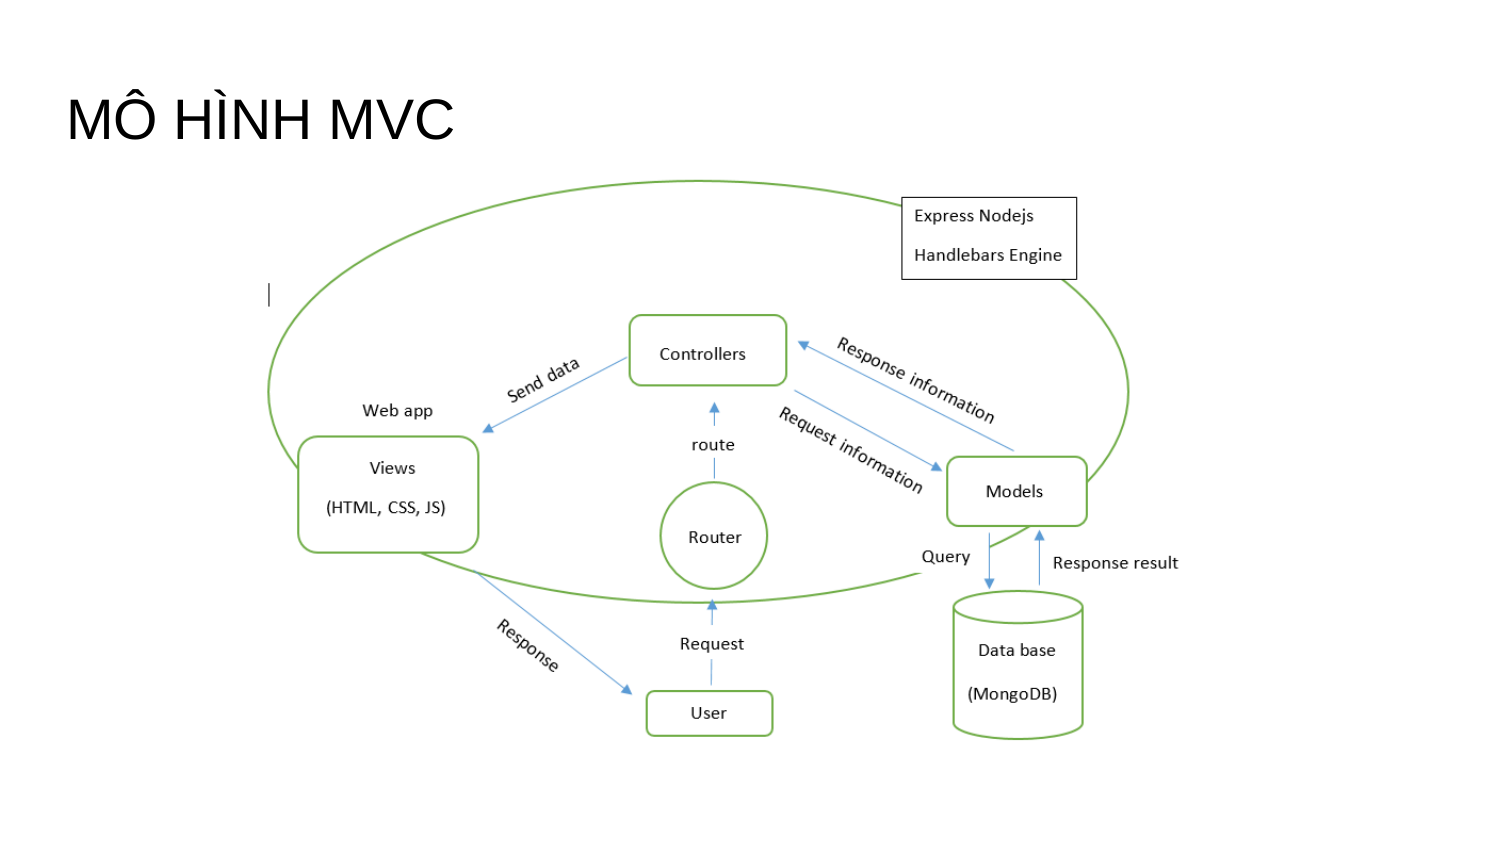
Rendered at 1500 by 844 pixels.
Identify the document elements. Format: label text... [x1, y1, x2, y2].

title MÔ HÌNH MVC [51, 72, 1449, 167]
picture [261, 166, 1203, 755]
